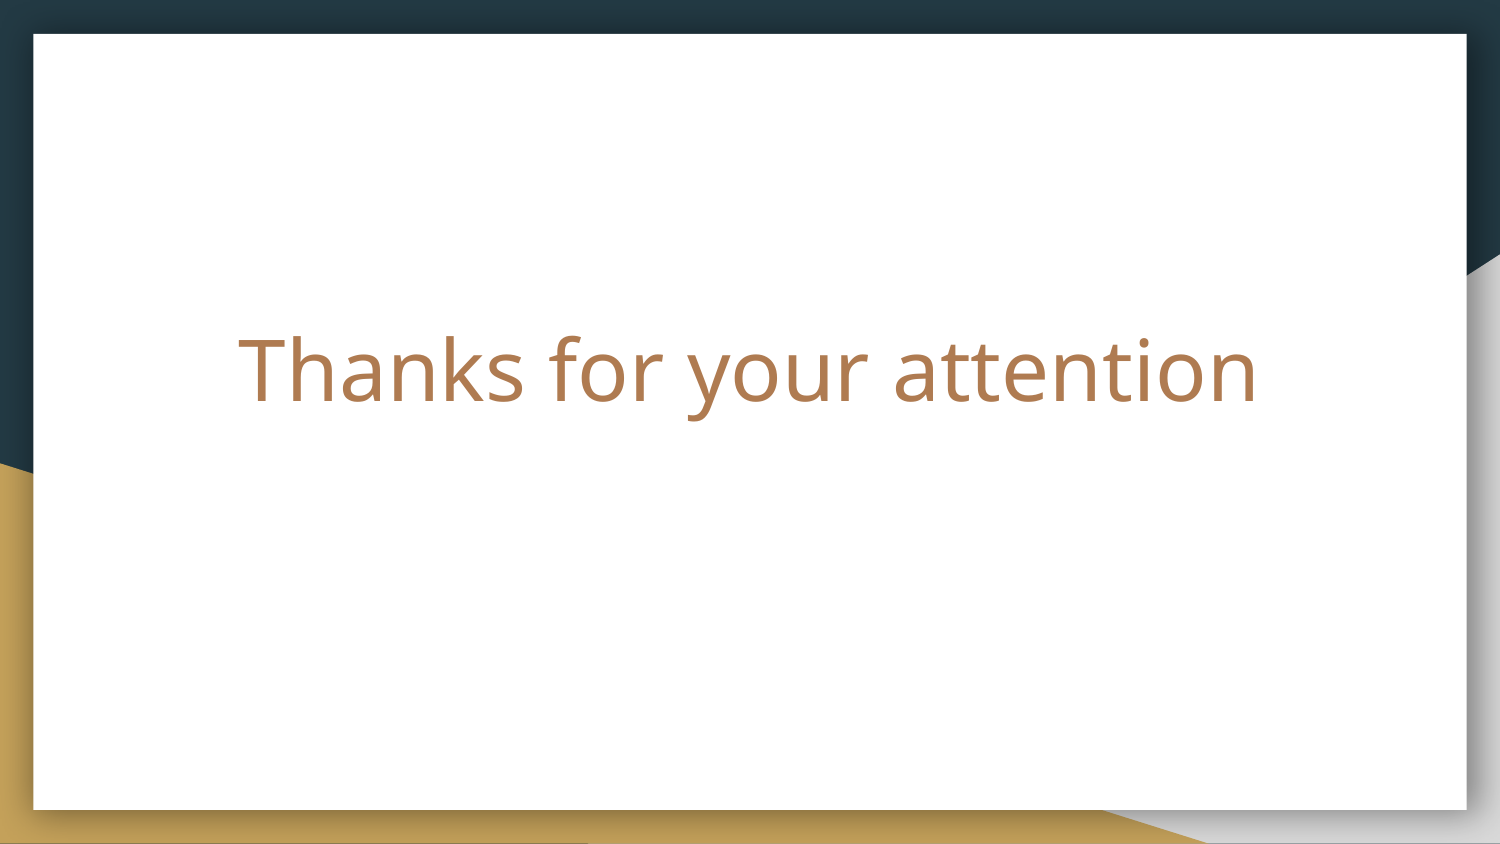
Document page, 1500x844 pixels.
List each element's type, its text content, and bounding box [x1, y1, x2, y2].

title Thanks for your attention [134, 300, 1366, 458]
